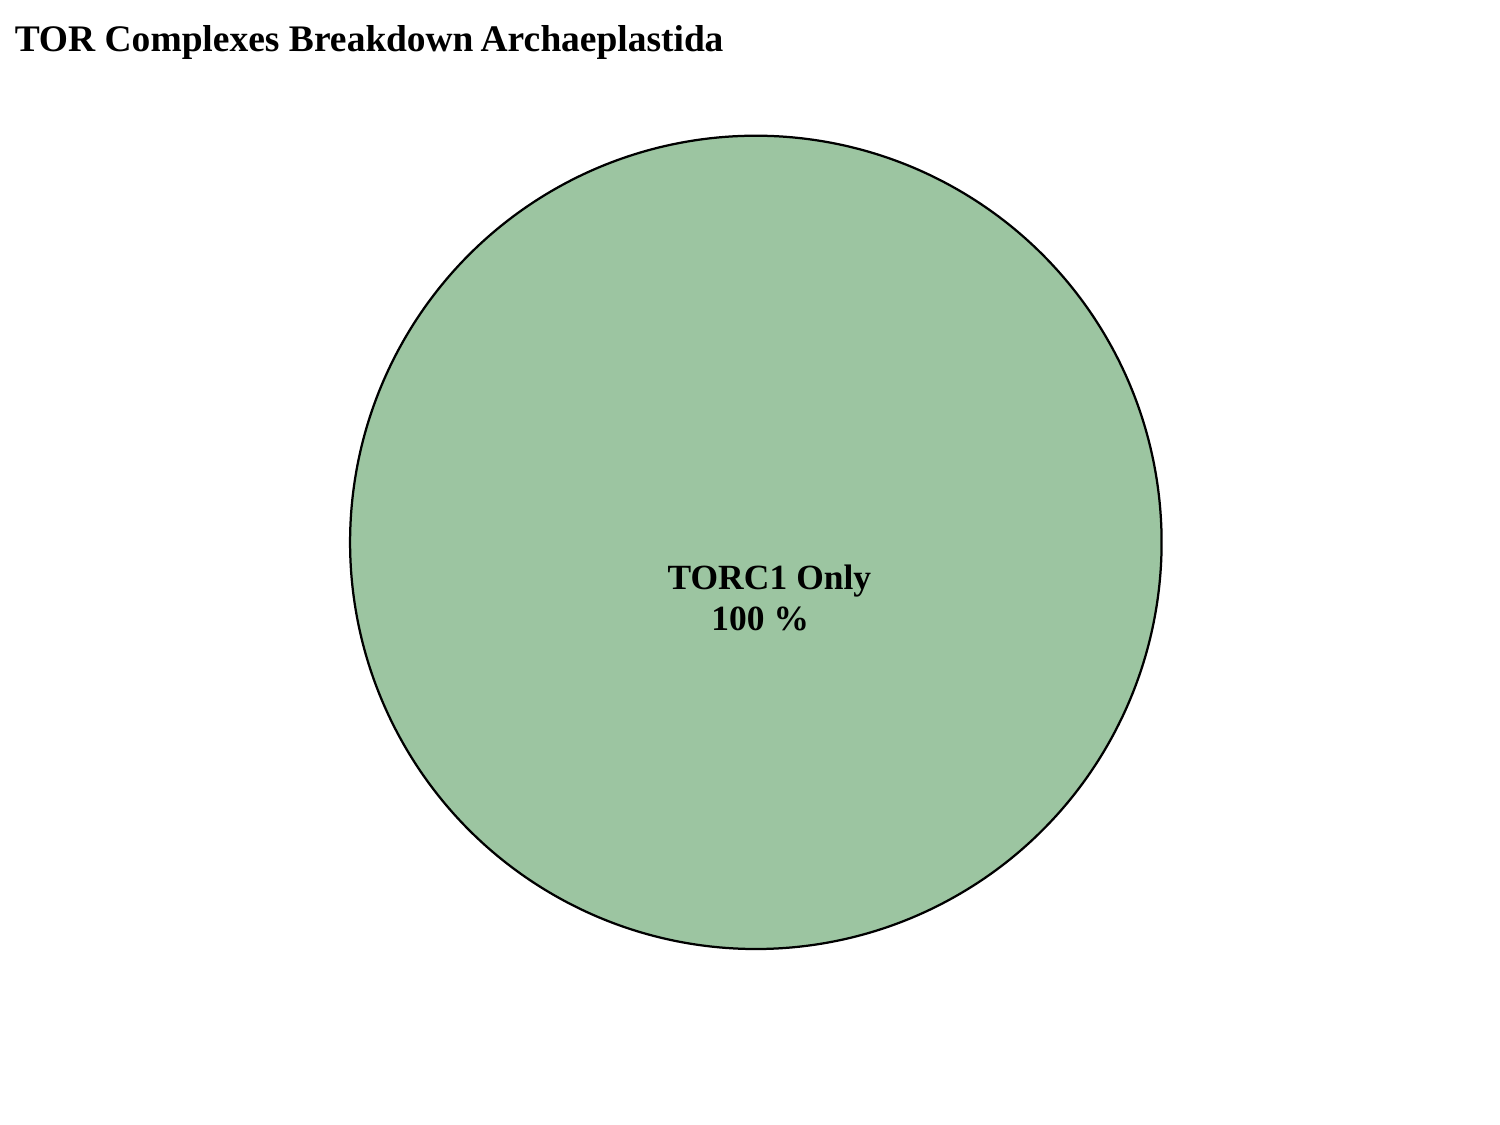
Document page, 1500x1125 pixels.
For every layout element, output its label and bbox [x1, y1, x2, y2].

text_box [3, 3, 1500, 1055]
